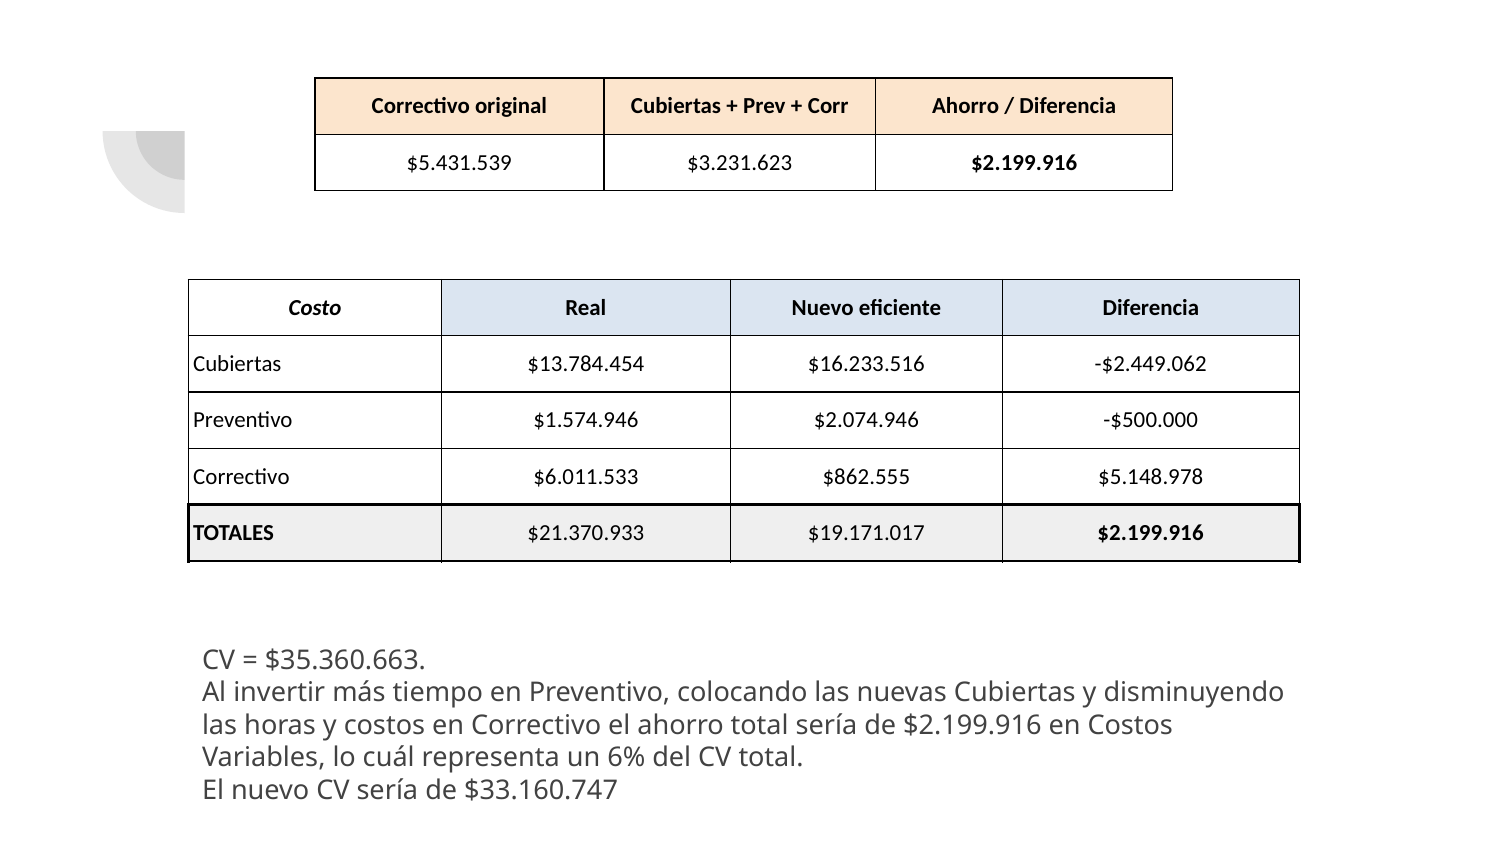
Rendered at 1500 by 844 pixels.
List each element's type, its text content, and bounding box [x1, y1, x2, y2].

table_cell Cubiertas [189, 336, 441, 391]
table_cell $2.199.916 [876, 135, 1172, 190]
table_cell $5.148.978 [1003, 449, 1299, 503]
table_header Real [442, 280, 730, 335]
table_cell TOTALES [190, 506, 441, 560]
table_header Costo [189, 280, 441, 335]
table_header Ahorro / Diferencia [876, 79, 1172, 134]
table_cell -$500.000 [1003, 393, 1299, 448]
table_cell $3.231.623 [605, 135, 875, 190]
table_cell $5.431.539 [316, 135, 603, 190]
table_cell -$2.449.062 [1003, 336, 1299, 391]
table_cell $6.011.533 [442, 449, 730, 503]
table_header Cubiertas + Prev + Corr [605, 79, 875, 134]
table_cell $2.074.946 [731, 393, 1002, 448]
table_cell Correctivo [189, 449, 441, 503]
text_box CV = $35.360.663. Al invertir más tiempo en Preventivo, colocando las nuevas Cubiertas y disminuyendo las horas y costos en Correctivo el ahorro total sería de $2.199.916 en Costos Variables, lo cuál representa un 6% del CV total. El nuevo CV sería de $33.160.747 [187, 627, 1311, 819]
table_header Diferencia [1003, 280, 1299, 335]
table_header Nuevo eficiente [731, 280, 1002, 335]
table_cell $21.370.933 [442, 506, 730, 560]
table_cell $1.574.946 [442, 393, 730, 448]
table_cell $13.784.454 [442, 336, 730, 391]
table_cell $2.199.916 [1003, 506, 1298, 560]
table_cell Preventivo [189, 393, 441, 448]
table_header Correctivo original [316, 79, 603, 134]
table_cell $19.171.017 [731, 506, 1002, 560]
table_cell $862.555 [731, 449, 1002, 503]
table_cell $16.233.516 [731, 336, 1002, 391]
